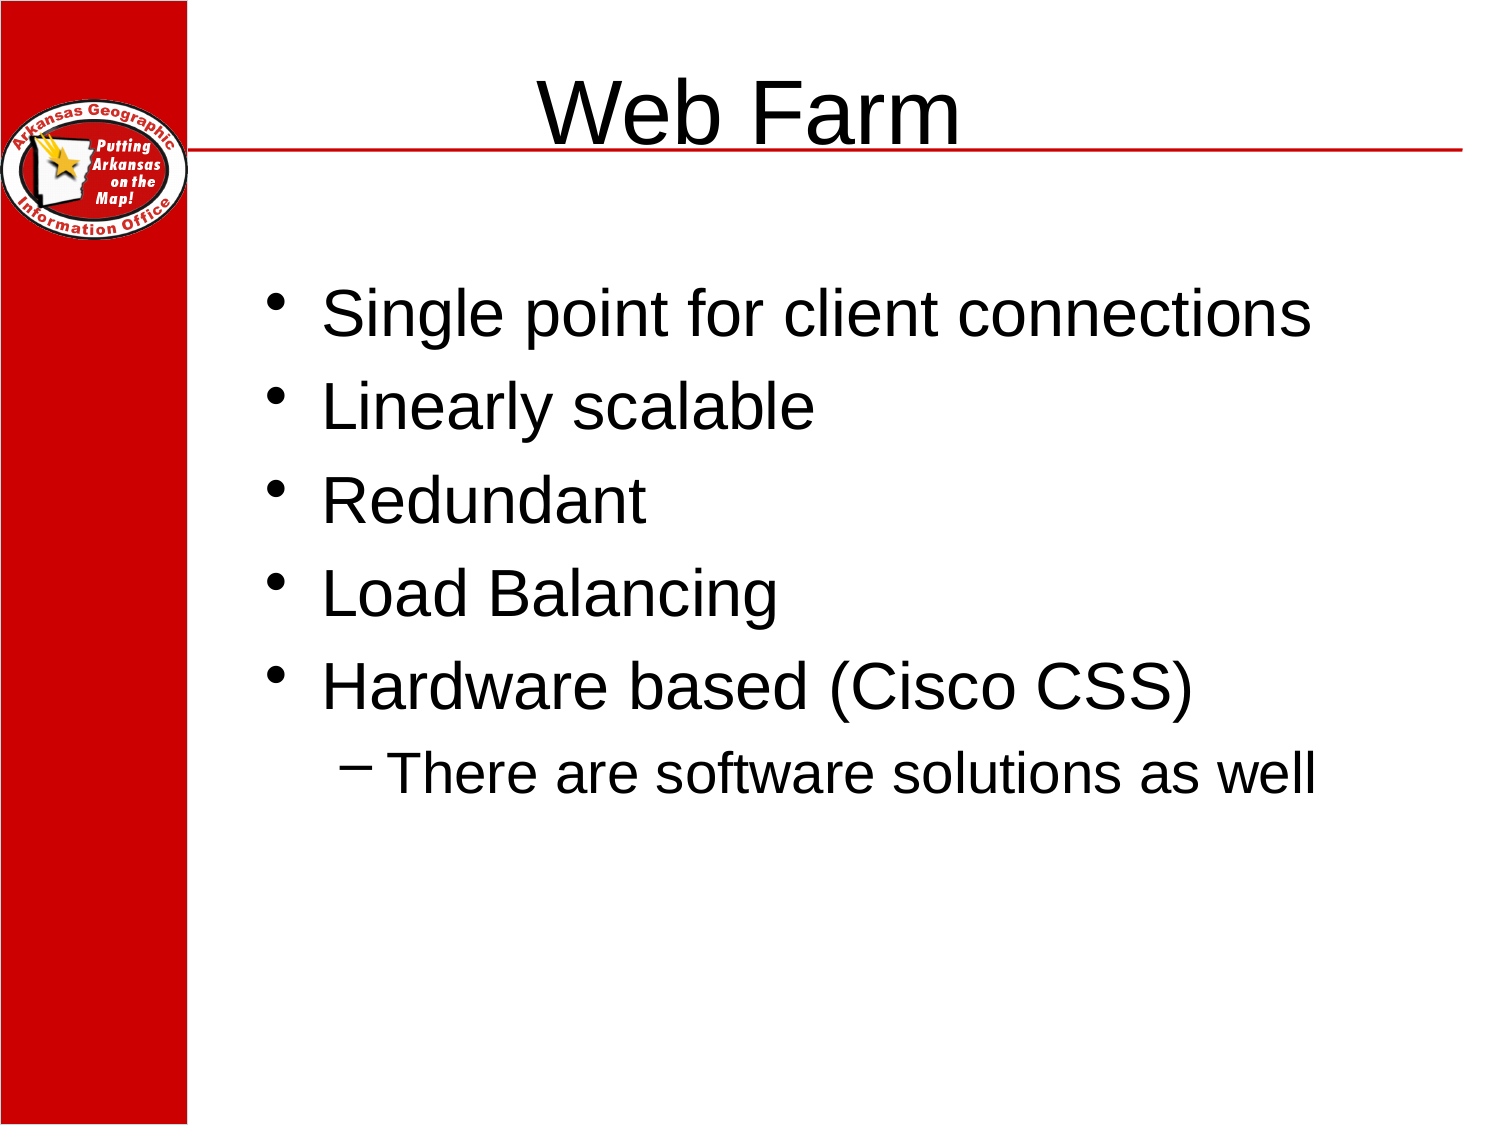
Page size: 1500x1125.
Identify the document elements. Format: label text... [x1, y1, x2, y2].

picture [0, 99, 188, 240]
list Single point for client connections Linearly scalable Redundant Load Balancing Hardware based (Cisco CSS) There are software solutions as well [249, 262, 1425, 1005]
title Web Farm [75, 45, 1425, 233]
